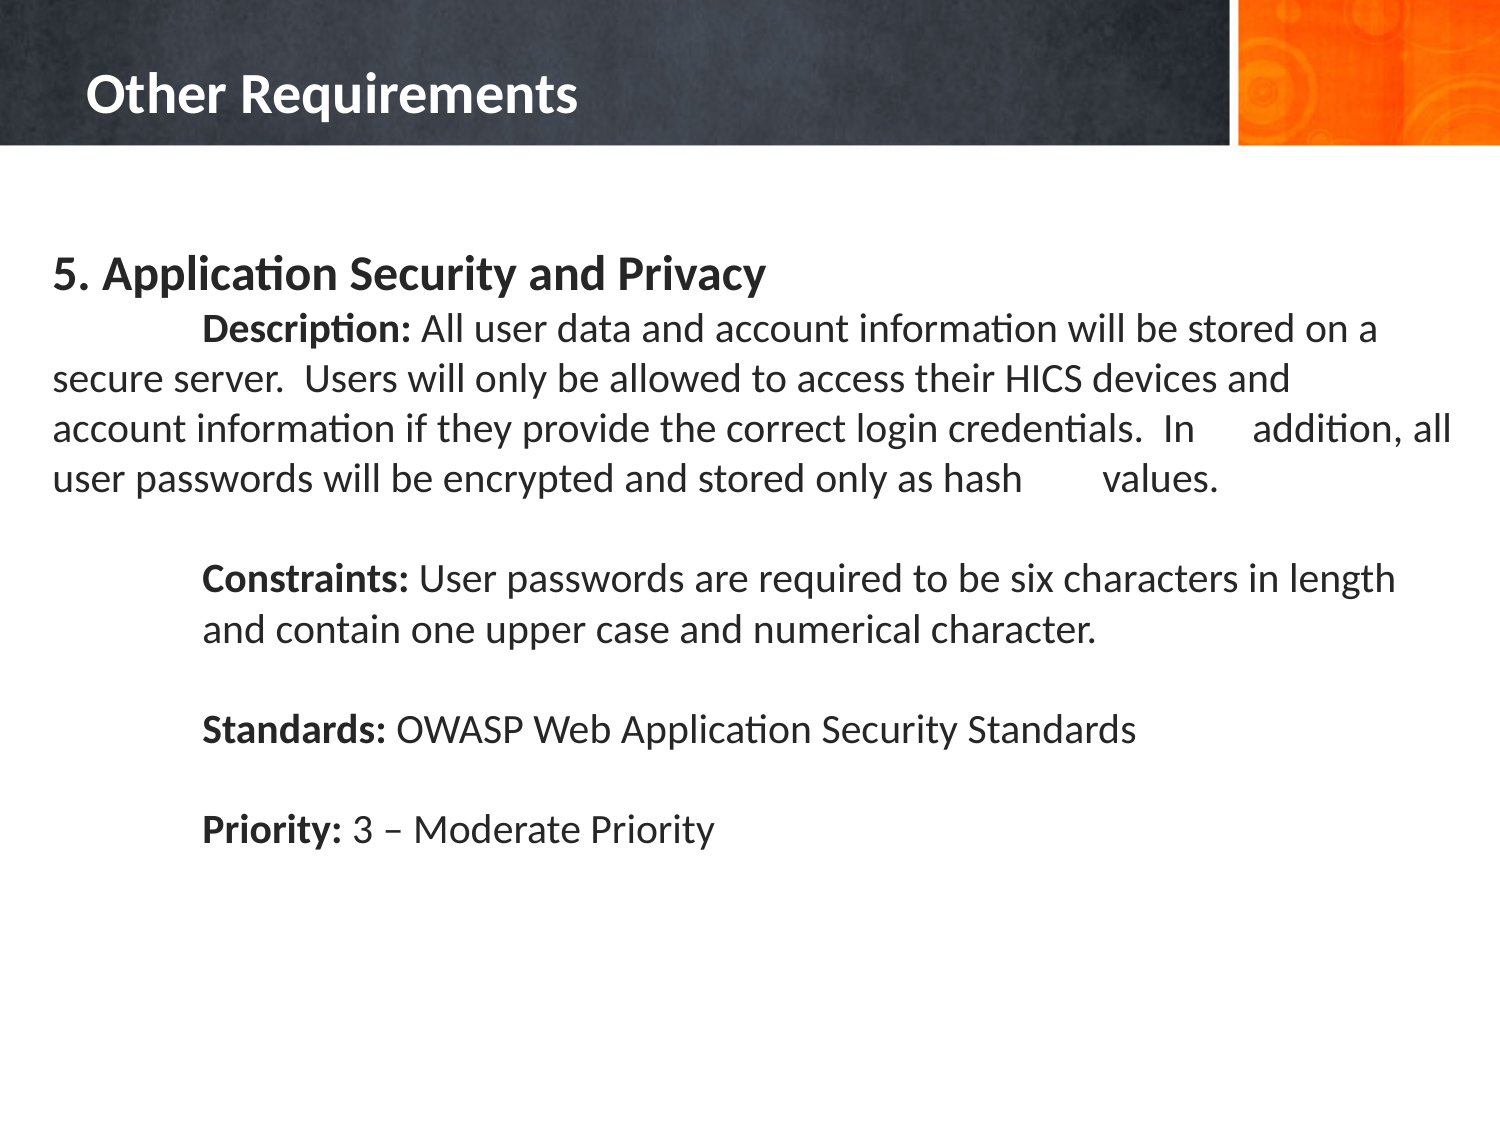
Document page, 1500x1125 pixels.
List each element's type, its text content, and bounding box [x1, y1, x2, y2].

title Other Requirements [71, 12, 1163, 133]
picture [0, 0, 1500, 1125]
text_box 5. Application Security and Privacy Description: All user data and account information will be stored on a secure server. Users will only be allowed to access their HICS devices and account information if they provide the correct login credentials. In addition, all user passwords will be encrypted and stored only as hash values. Constraints: User passwords are required to be six characters in length and contain one upper case and numerical character. Standards: OWASP Web Application Security Standards Priority: 3 – Moderate Priority [37, 200, 1475, 913]
